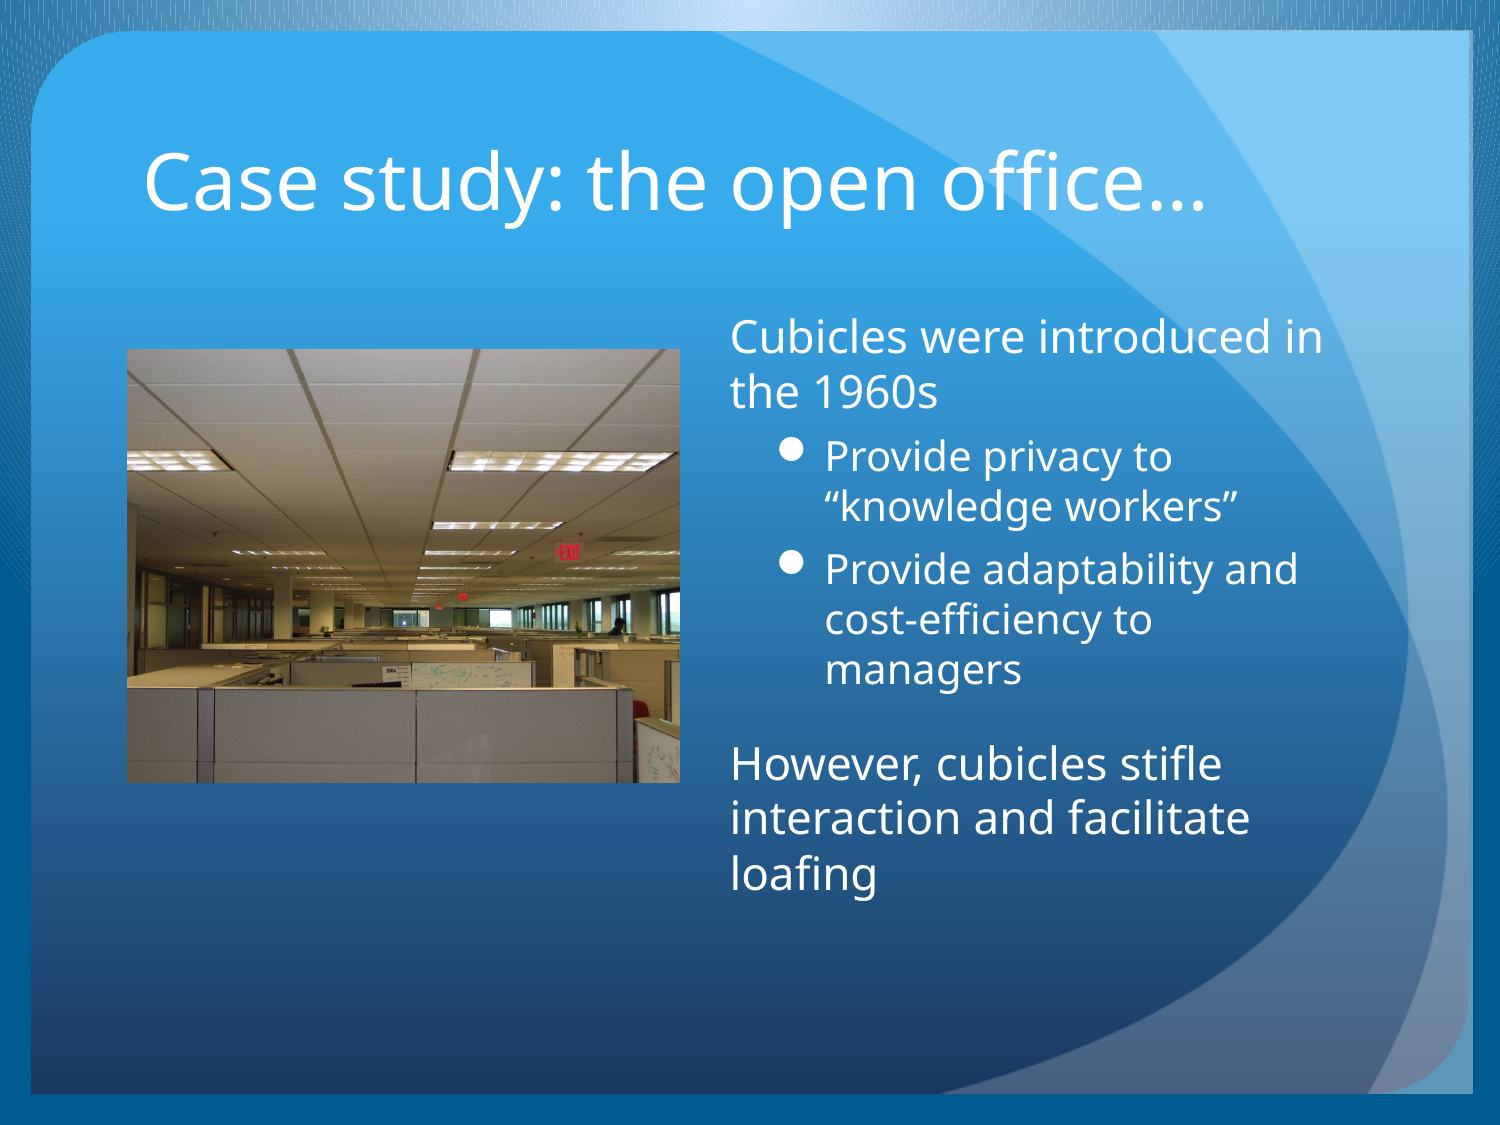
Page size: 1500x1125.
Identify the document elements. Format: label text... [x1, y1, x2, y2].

title Case study: the open office… [127, 62, 1372, 234]
picture [24, 30, 1473, 1094]
list Cubicles were introduced in the 1960s Provide privacy to “knowledge workers” Provide adaptability and cost-efficiency to managers However, cubicles stifle interaction and facilitate loafing [714, 299, 1372, 991]
